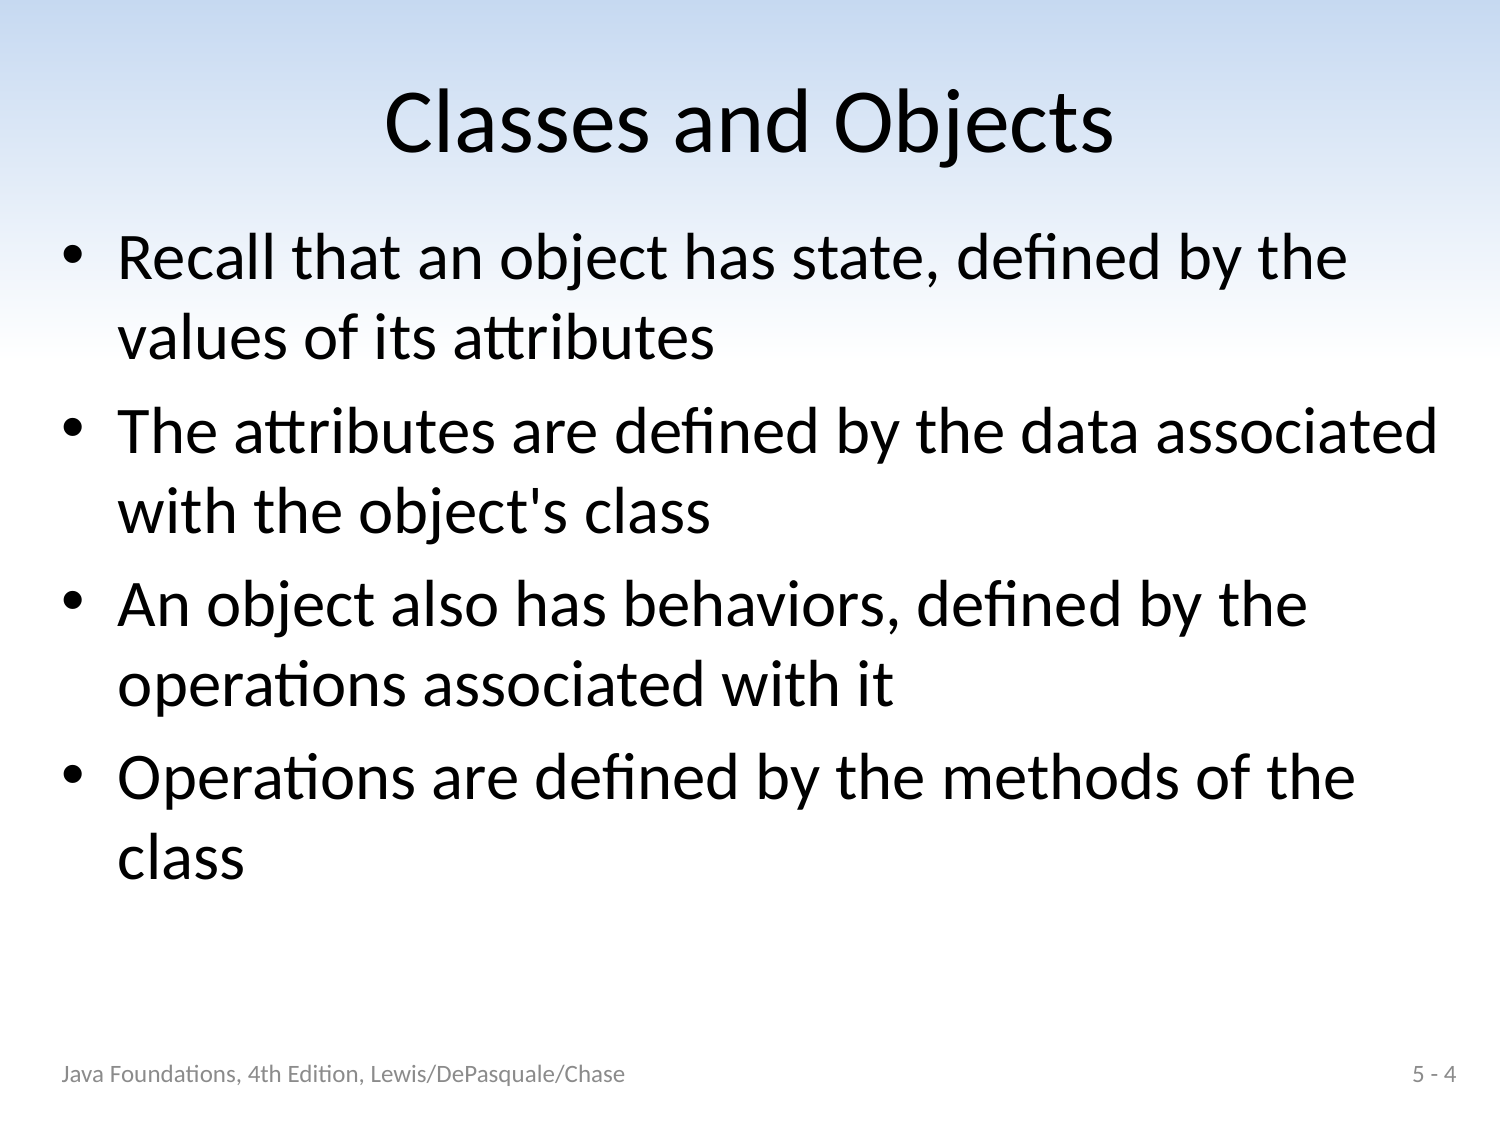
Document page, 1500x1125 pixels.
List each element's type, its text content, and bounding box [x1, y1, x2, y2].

slide_number 5 - 4 [1121, 1042, 1472, 1103]
list Recall that an object has state, defined by the values of its attributes The attributes are defined by the data associated with the object's class An object also has behaviors, defined by the operations associated with it Operations are defined by the methods of the class [46, 205, 1473, 1043]
footer Java Foundations, 4th Edition, Lewis/DePasquale/Chase [46, 1042, 1121, 1103]
title Classes and Objects [28, 45, 1473, 186]
